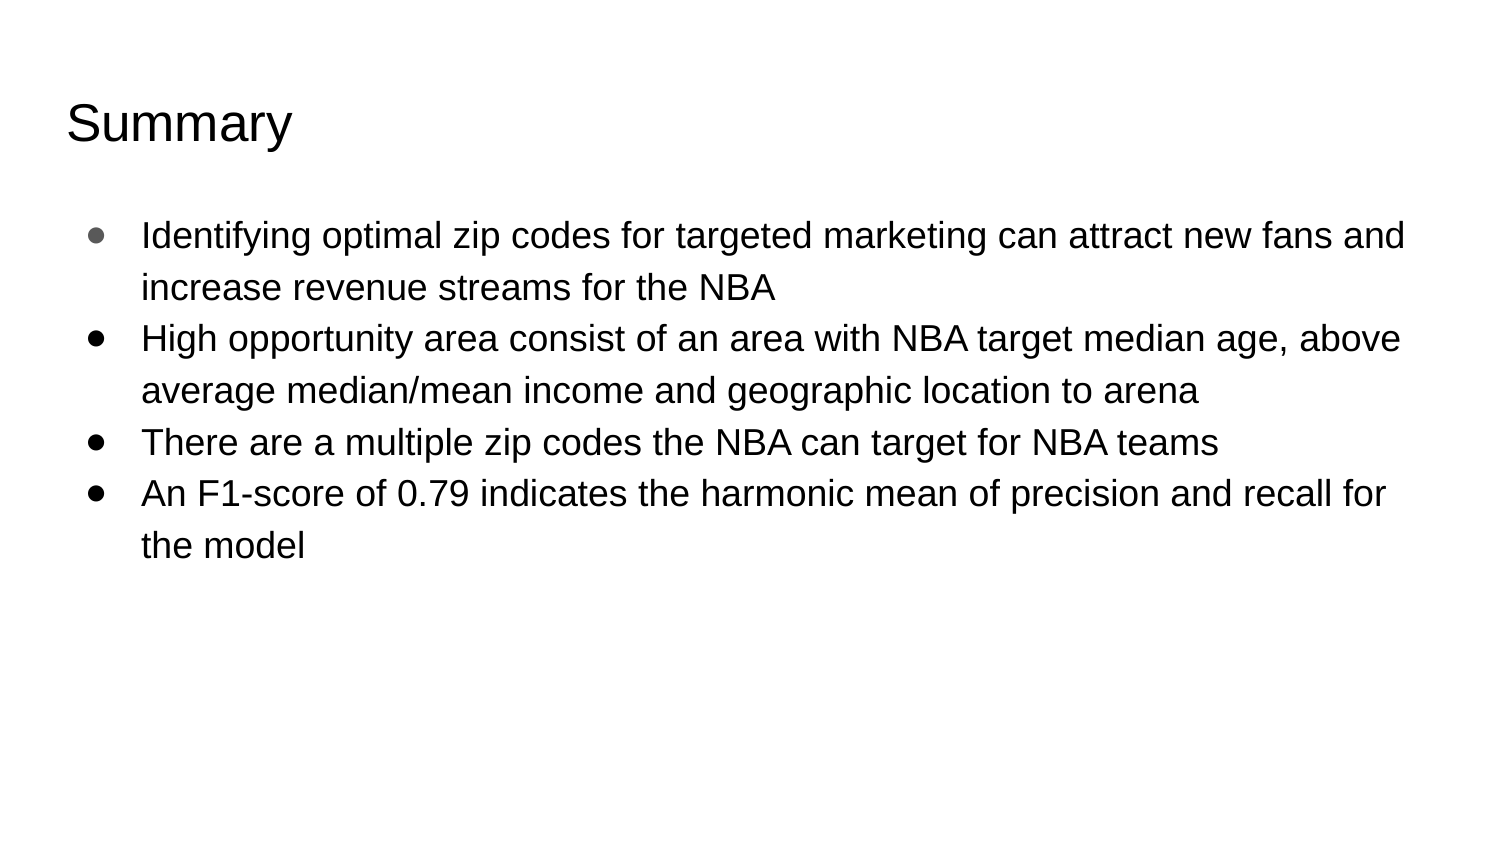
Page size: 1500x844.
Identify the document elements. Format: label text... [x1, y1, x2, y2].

title Summary [51, 72, 1449, 167]
list Identifying optimal zip codes for targeted marketing can attract new fans and increase revenue streams for the NBA High opportunity area consist of an area with NBA target median age, above average median/mean income and geographic location to arena There are a multiple zip codes the NBA can target for NBA teams An F1-score of 0.79 indicates the harmonic mean of precision and recall for the model [51, 189, 1449, 750]
